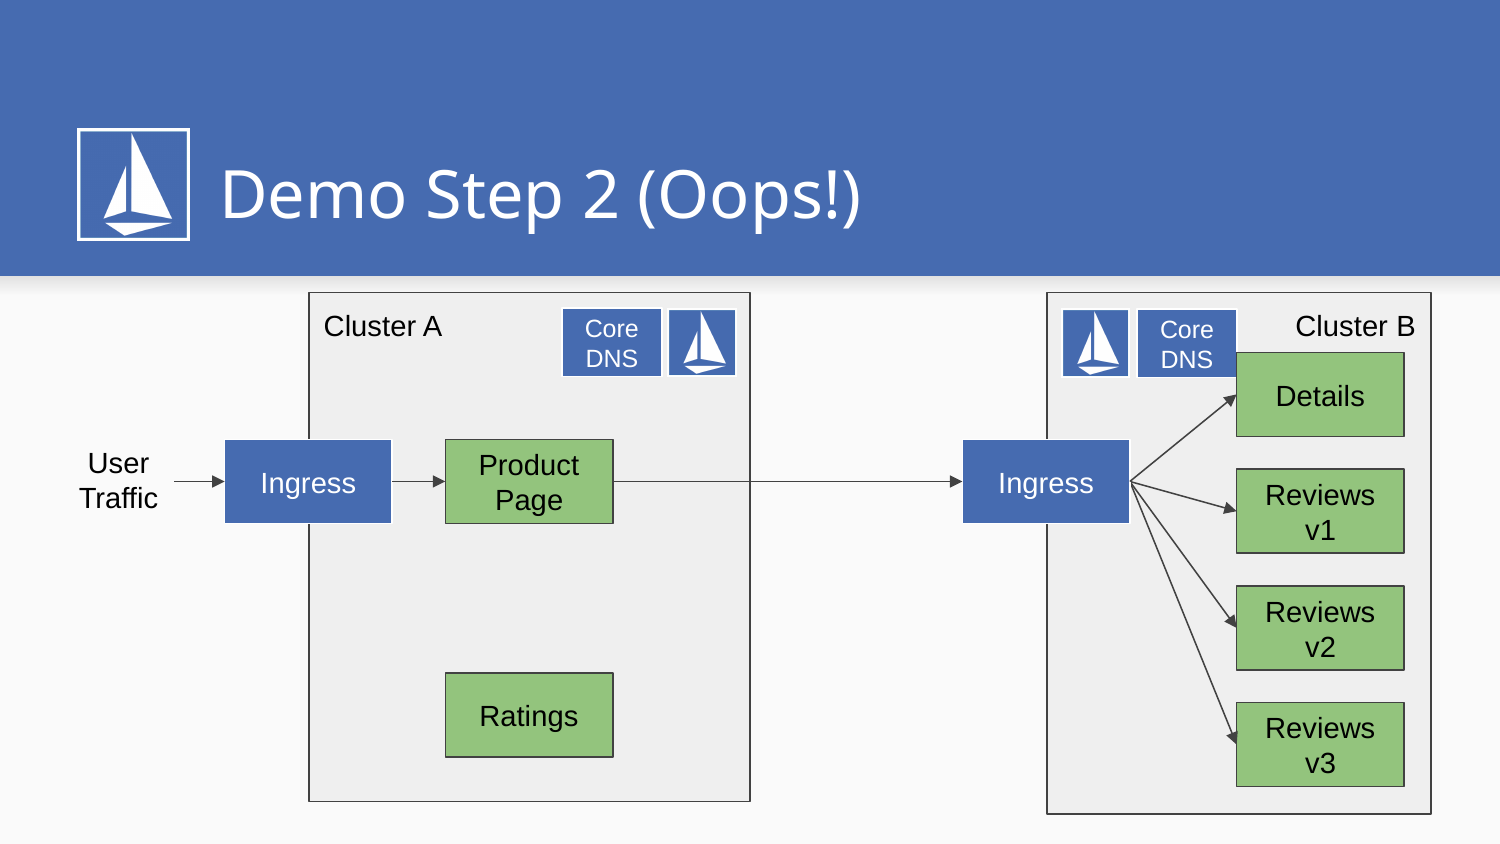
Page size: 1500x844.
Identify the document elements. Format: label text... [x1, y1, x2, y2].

text_box Ingress [224, 439, 393, 524]
text_box Reviews v2 [1241, 585, 1405, 670]
text_box Reviews v1 [1241, 469, 1405, 554]
text_box Ingress [962, 439, 1124, 524]
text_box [1129, 489, 1237, 745]
picture [667, 308, 737, 378]
text_box Cluster A [308, 487, 750, 802]
text_box CoreDNS [562, 307, 662, 377]
text_box Ratings [445, 673, 613, 758]
text_box User Traffic [62, 429, 175, 534]
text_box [1129, 394, 1237, 482]
text_box Cluster A [308, 292, 750, 481]
text_box Product Page [445, 439, 613, 524]
title Demo Step 2 (Oops!) [77, 121, 1427, 248]
text_box Cluster B [1046, 292, 1431, 815]
picture [1060, 308, 1131, 378]
text_box CoreDNS [1137, 308, 1237, 378]
picture [77, 127, 190, 241]
text_box Reviews v3 [1236, 702, 1405, 787]
text_box Details [1236, 352, 1405, 437]
